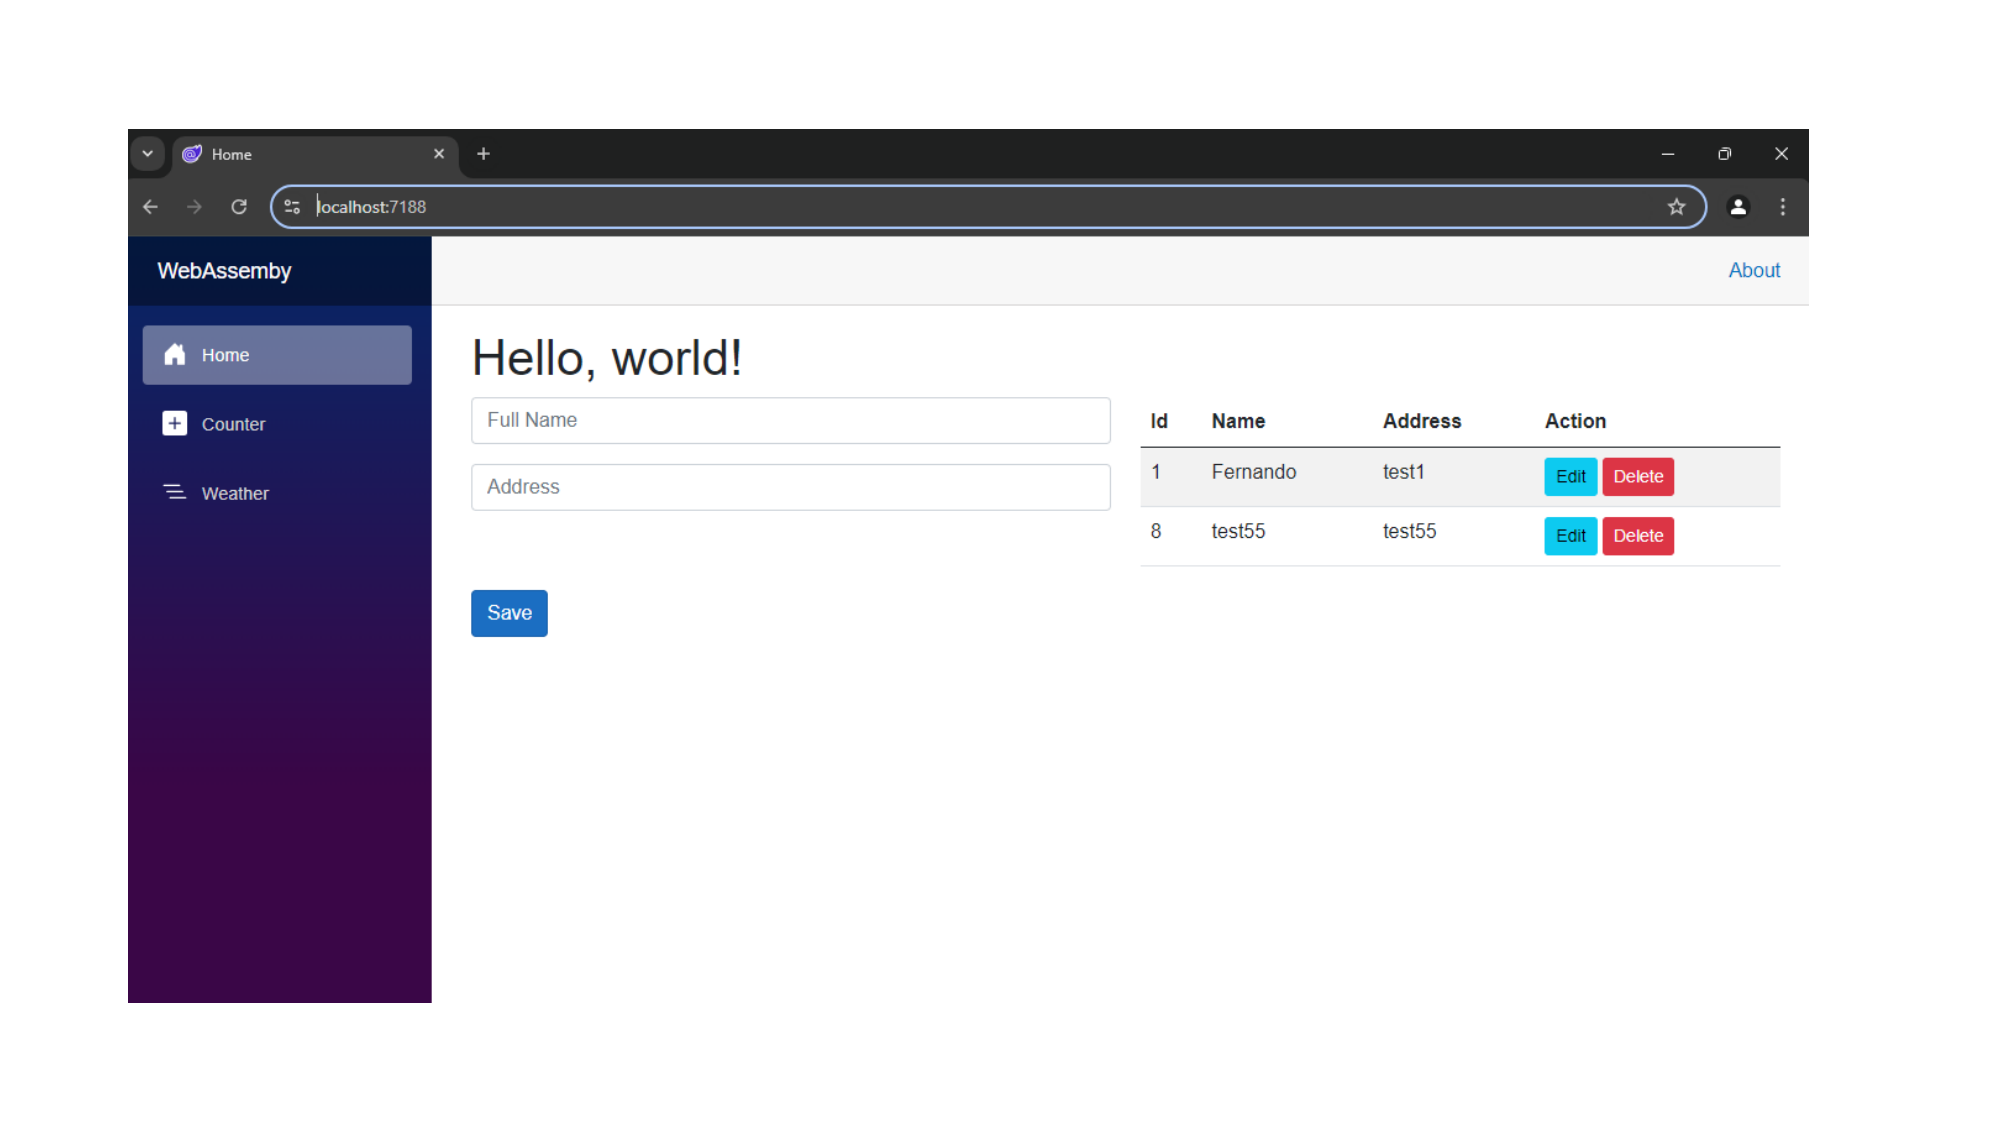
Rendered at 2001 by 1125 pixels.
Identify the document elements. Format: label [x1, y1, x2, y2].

list [128, 129, 1809, 1003]
